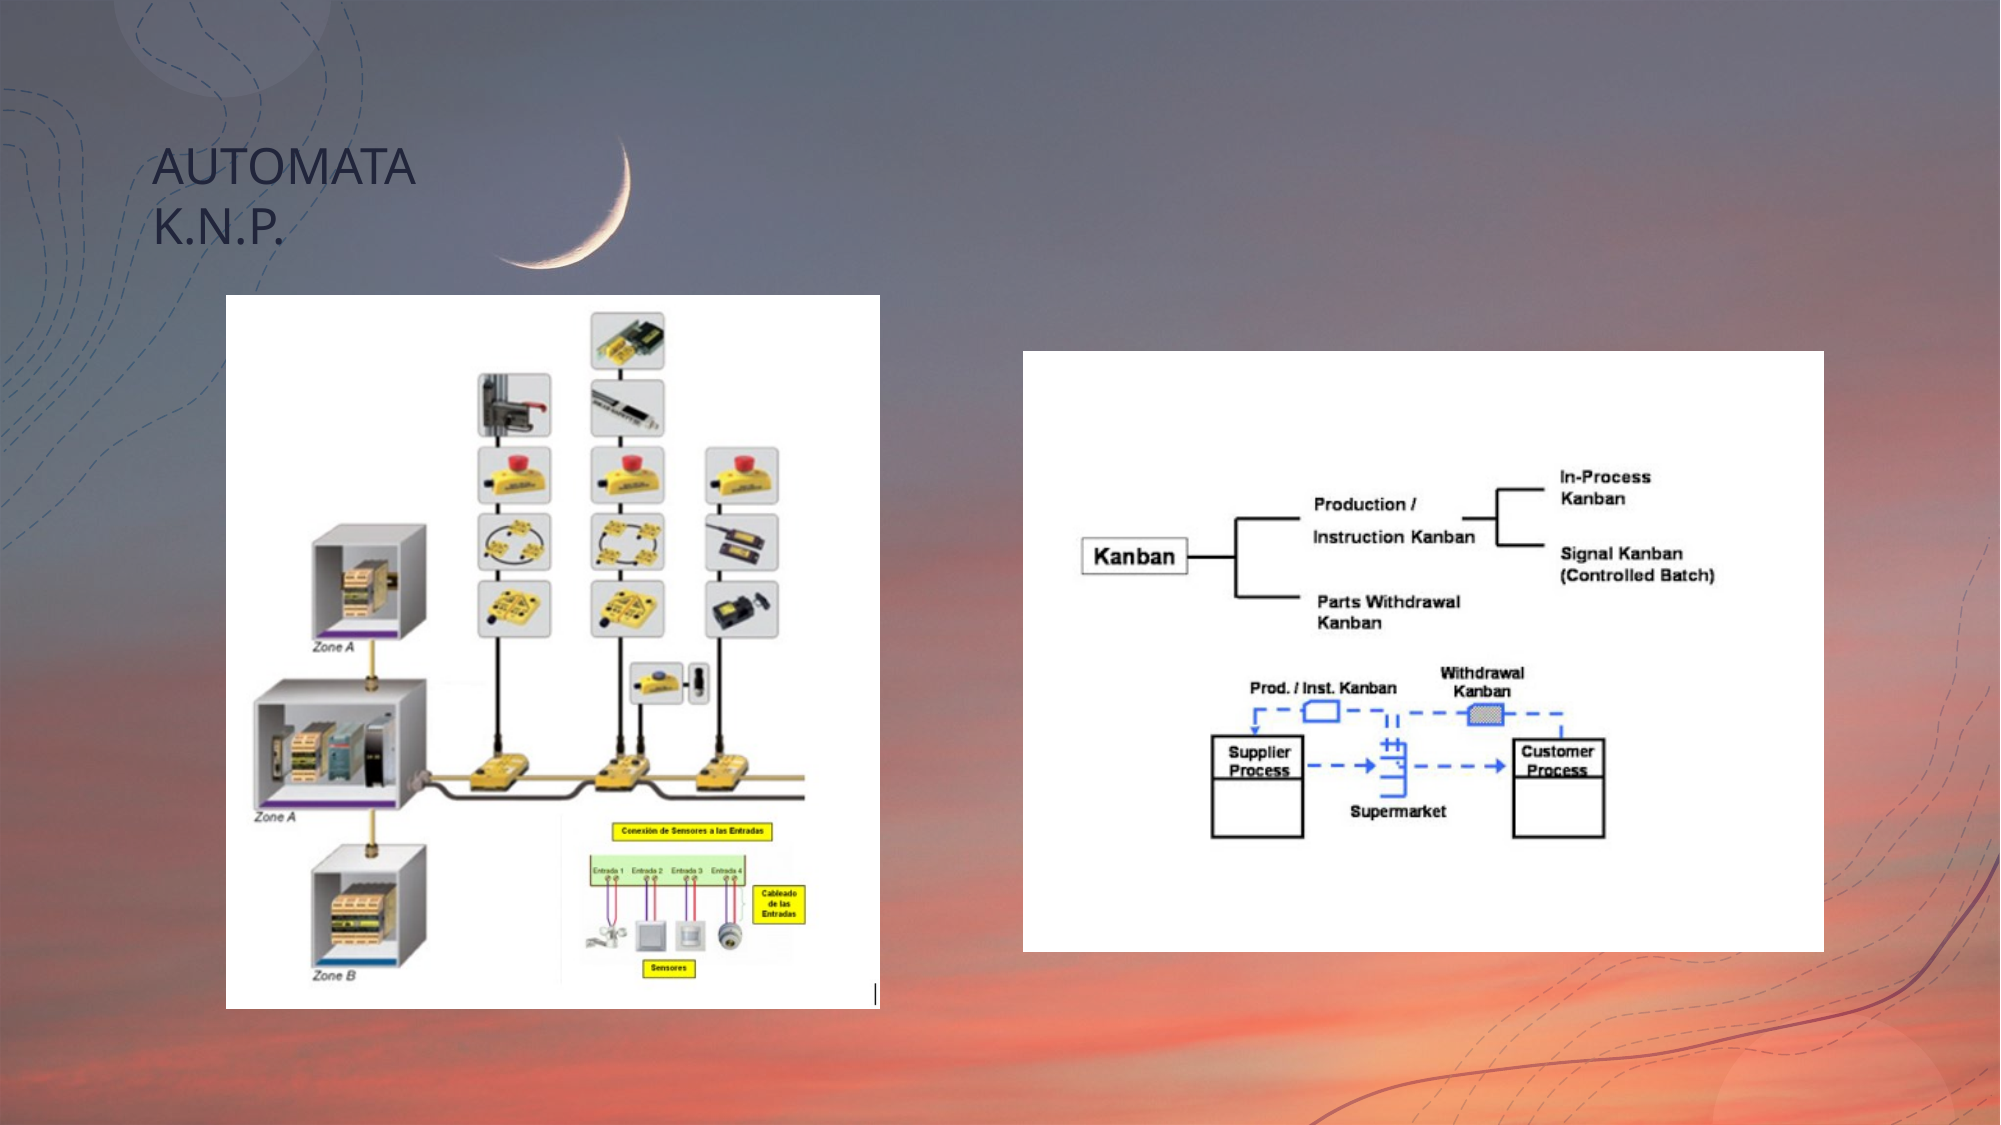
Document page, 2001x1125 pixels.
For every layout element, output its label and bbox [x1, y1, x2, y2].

picture [0, 0, 2000, 1125]
list [225, 295, 880, 1009]
